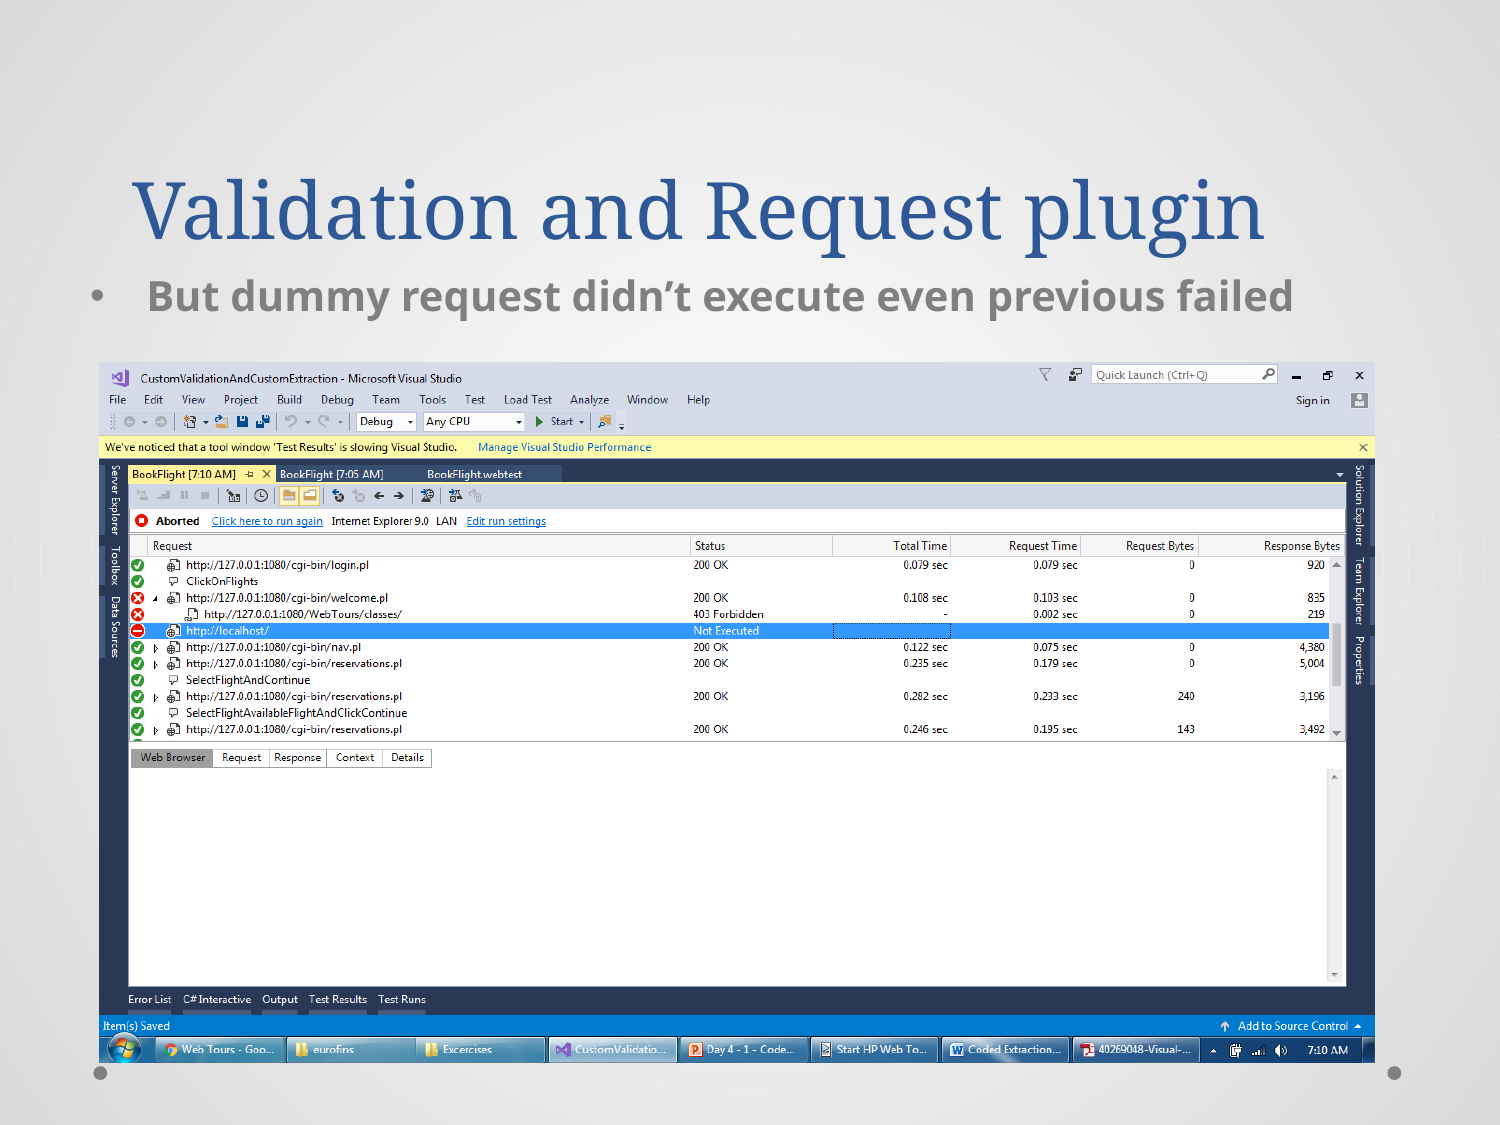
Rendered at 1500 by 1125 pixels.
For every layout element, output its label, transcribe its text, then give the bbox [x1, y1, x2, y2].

picture [99, 362, 1376, 1063]
list But dummy request didn’t execute even previous failed [75, 262, 1425, 1005]
title Validation and Request plugin [75, 0, 1325, 262]
